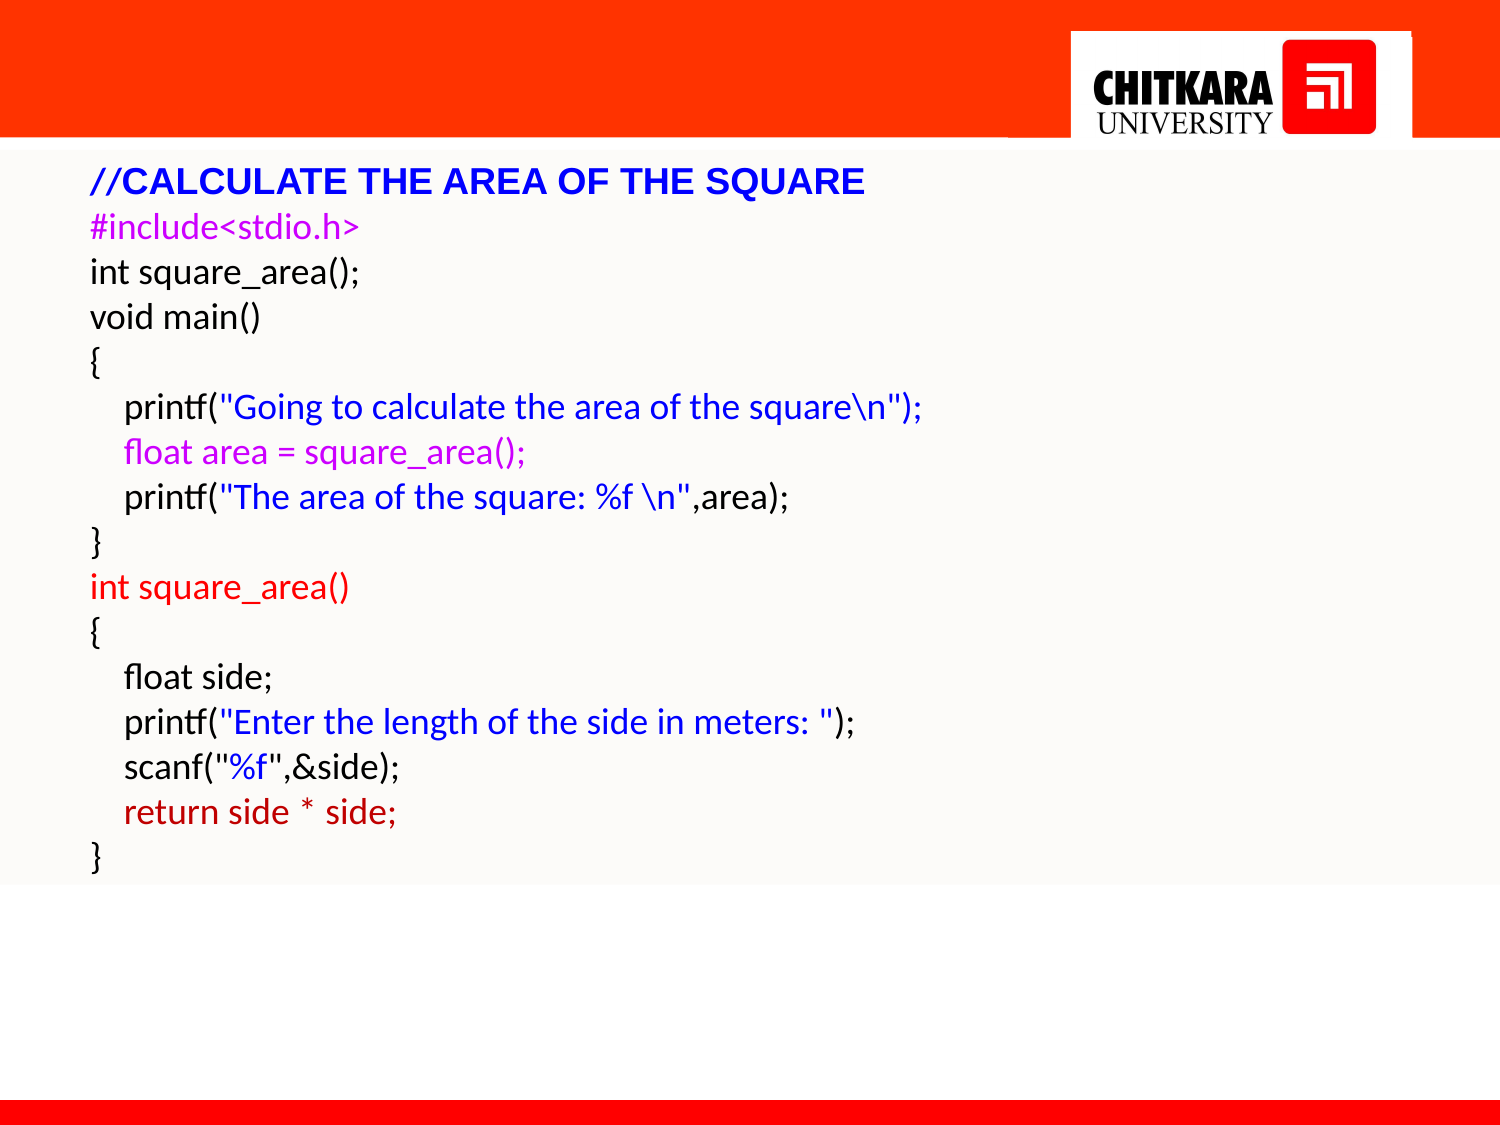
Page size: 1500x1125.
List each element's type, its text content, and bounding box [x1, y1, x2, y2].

text_box //CALCULATE THE AREA OF THE SQUARE #include<stdio.h> int square_area(); void main() { printf("Going to calculate the area of the square\n"); float area = square_area(); printf("The area of the square: %f \n",area); } int square_area() { float side; printf("Enter the length of the side in meters: "); scanf("%f",&side); return side * side; } [0, 149, 1500, 885]
picture [1074, 37, 1391, 138]
